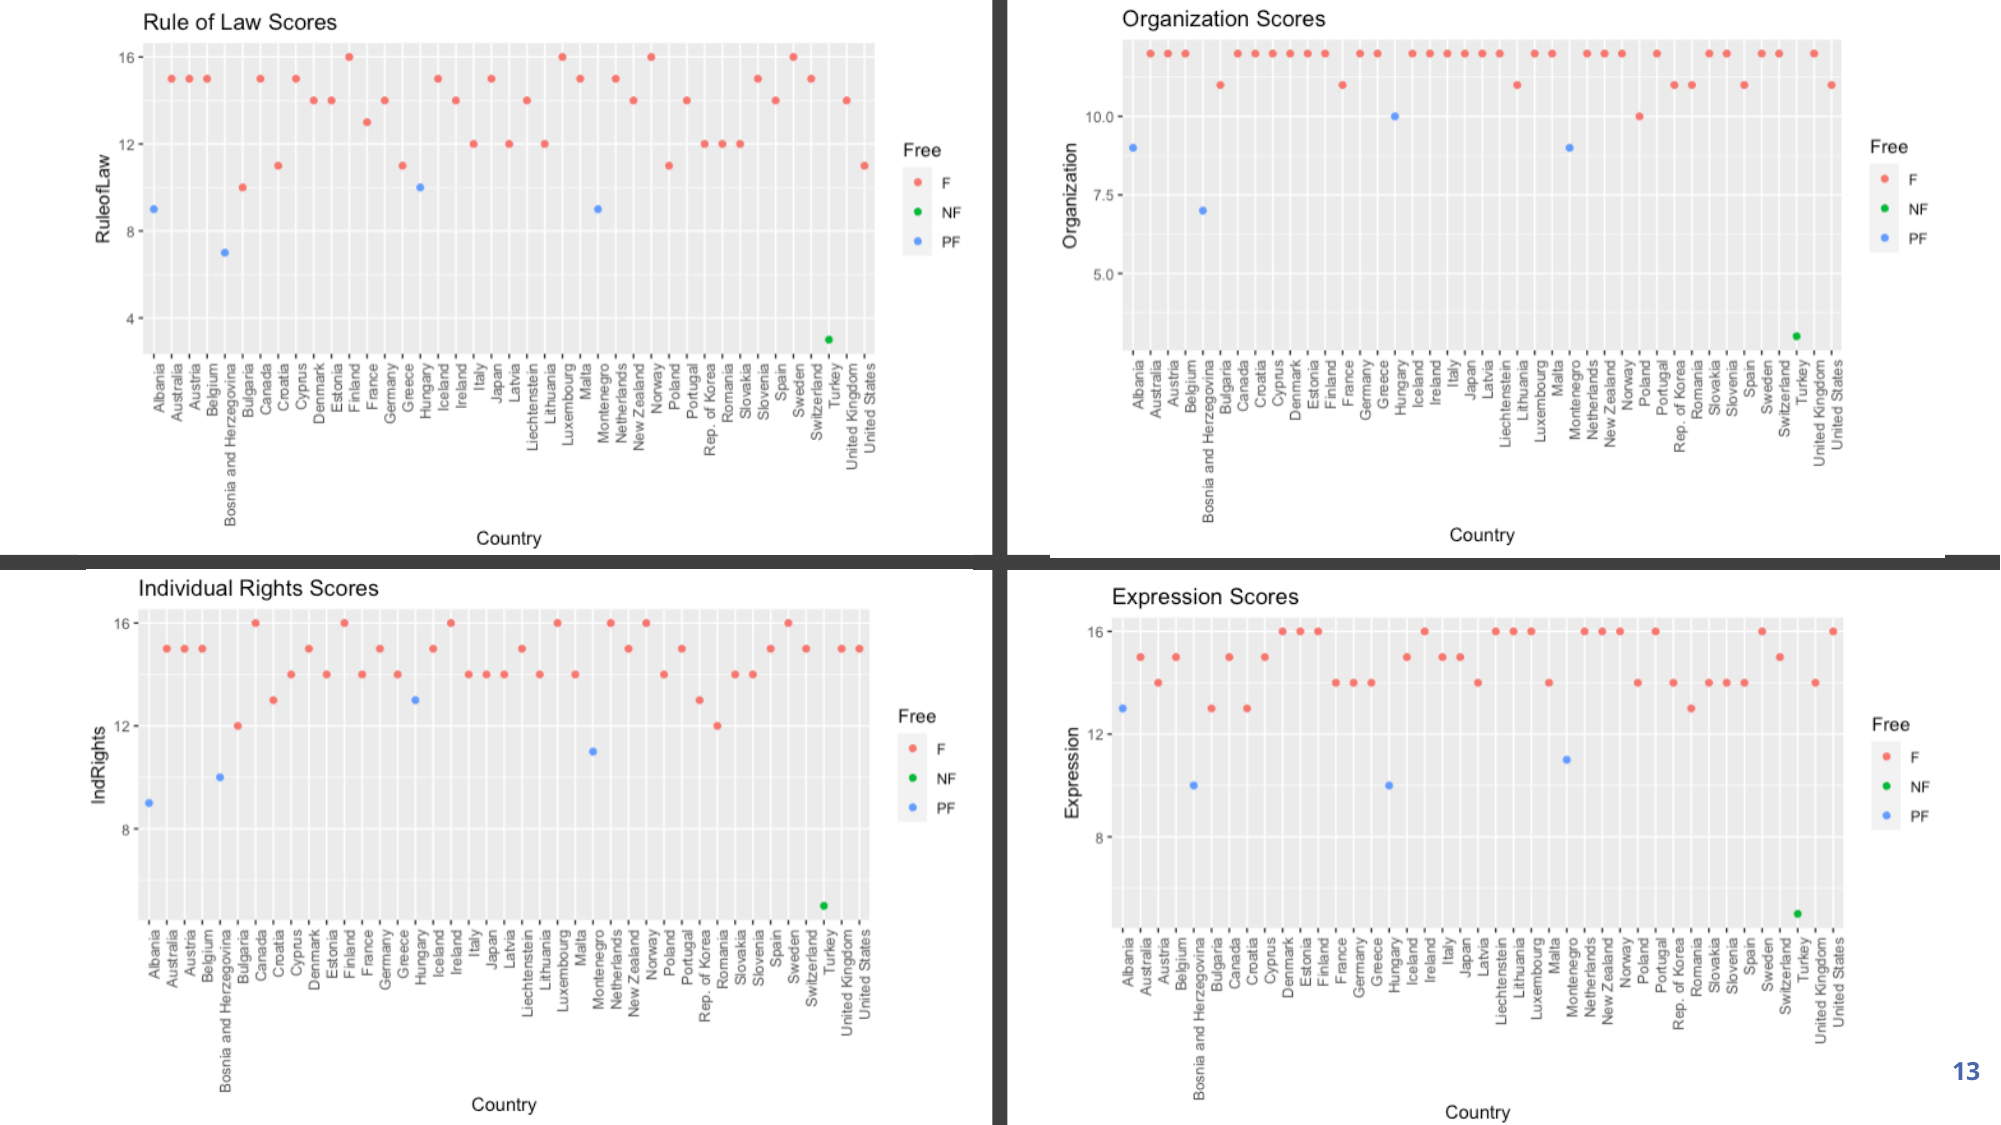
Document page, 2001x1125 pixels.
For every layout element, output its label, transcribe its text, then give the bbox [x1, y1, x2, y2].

text_box [992, 0, 1008, 554]
picture [1050, 0, 1945, 558]
text_box [0, 554, 994, 571]
text_box [992, 571, 1008, 1125]
text_box [994, 554, 2000, 571]
picture [1052, 579, 1943, 1125]
picture [86, 569, 973, 1125]
slide_number 13 [1943, 1042, 1996, 1103]
picture [78, 3, 973, 555]
